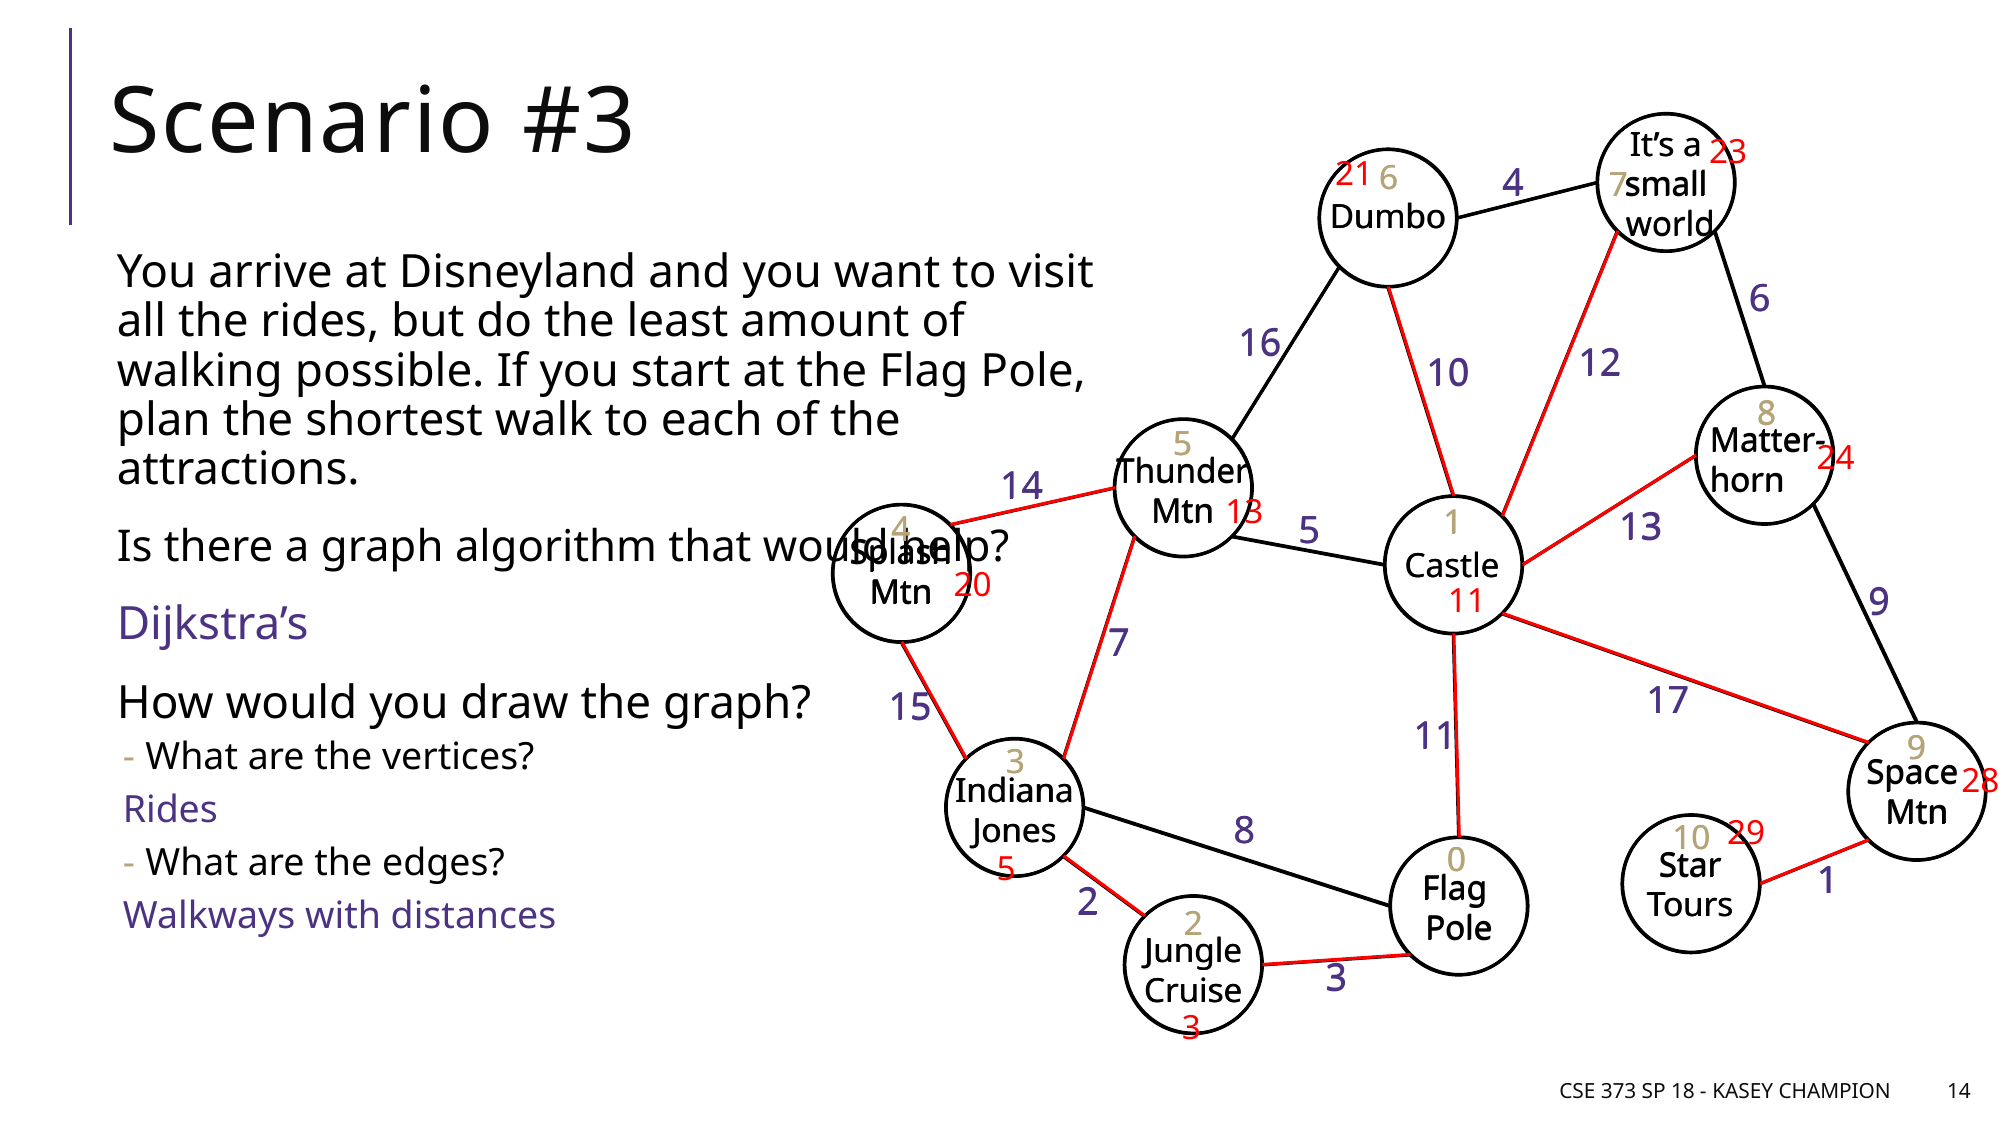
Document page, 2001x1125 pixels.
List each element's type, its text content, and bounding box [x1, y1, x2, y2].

slide_number 14 [1916, 1069, 1986, 1115]
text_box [832, 113, 2000, 1055]
footer CSE 373 SP 18 - Kasey Champion [937, 1069, 1906, 1115]
list You arrive at Disneyland and you want to visit all the rides, but do the least amount of walking possible. If you start at the Flag Pole, plan the shortest walk to each of the attractions. Is there a graph algorithm that would help? Dijkstra’s How would you draw the graph? What are the vertices? Rides What are the edges? Walkways with distances [94, 240, 825, 1035]
title Scenario #3 [94, 43, 1930, 210]
